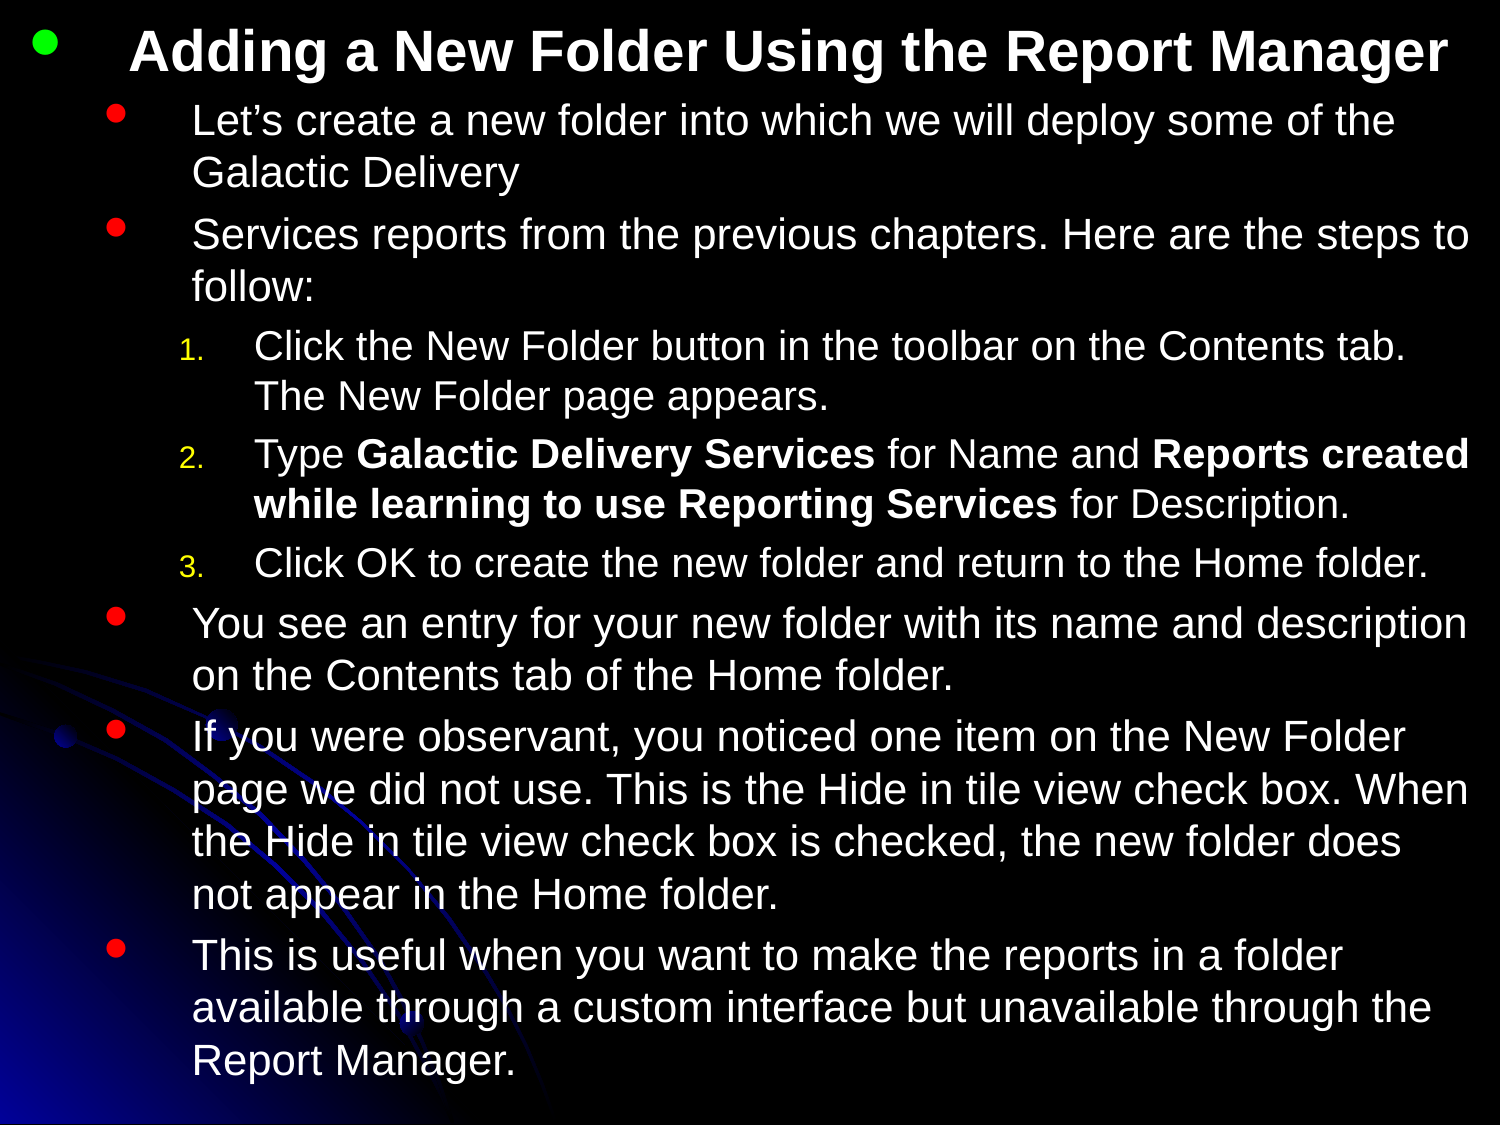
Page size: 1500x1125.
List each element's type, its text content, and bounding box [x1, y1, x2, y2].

list Adding a New Folder Using the Report Manager Let’s create a new folder into which we will deploy some of the Galactic Delivery Services reports from the previous chapters. Here are the steps to follow: Click the New Folder button in the toolbar on the Contents tab. The New Folder page appears. Type Galactic Delivery Services for Name and Reports created while learning to use Reporting Services for Description. Click OK to create the new folder and return to the Home folder. You see an entry for your new folder with its name and description on the Contents tab of the Home folder. If you were observant, you noticed one item on the New Folder page we did not use. This is the Hide in tile view check box. When the Hide in tile view check box is checked, the new folder does not appear in the Home folder. This is useful when you want to make the reports in a folder available through a custom interface but unavailable through the Report Manager. [13, 5, 1490, 1119]
